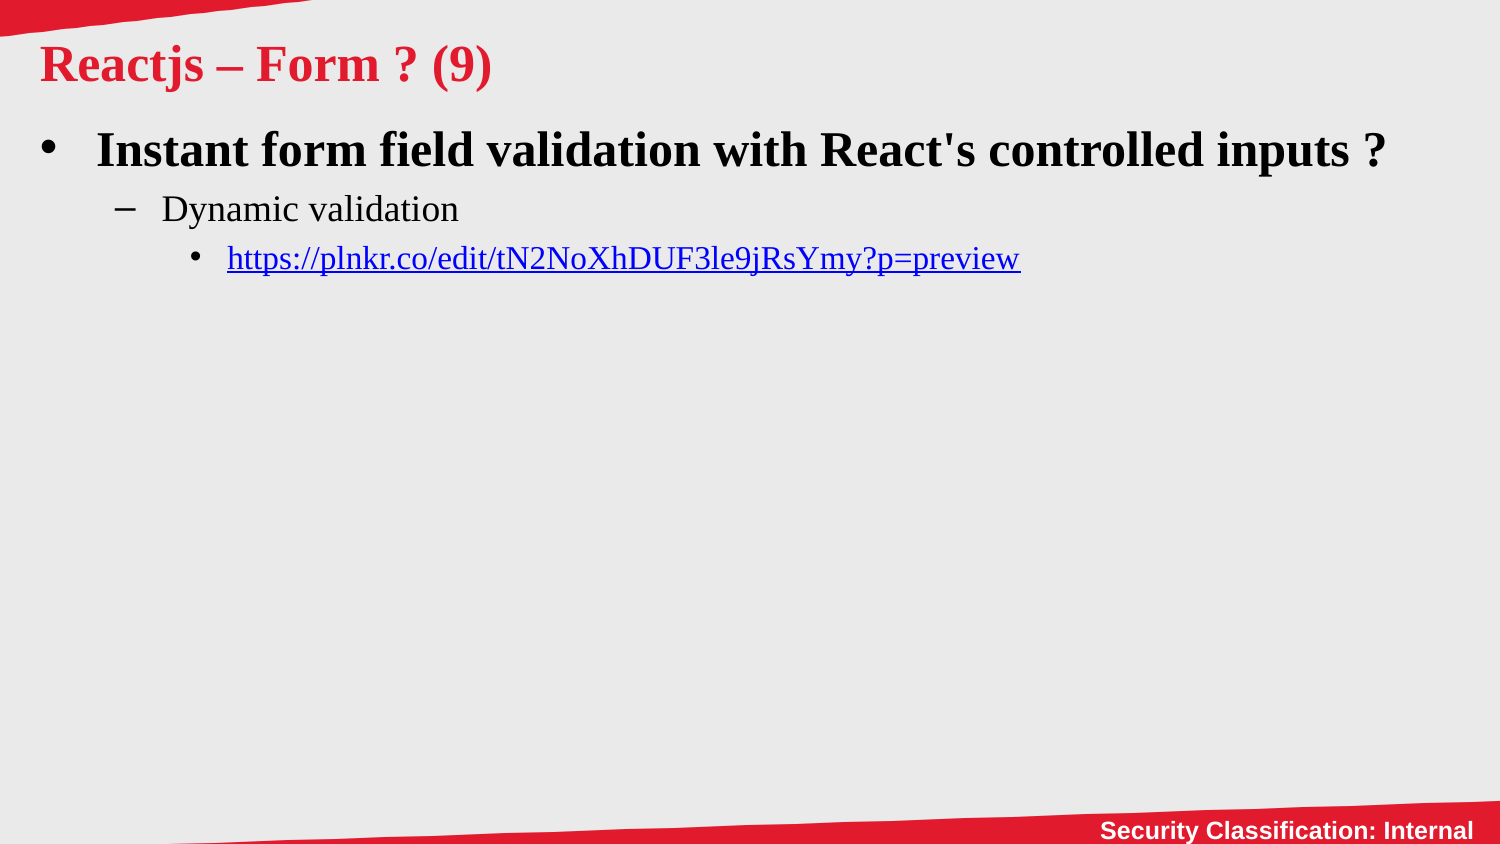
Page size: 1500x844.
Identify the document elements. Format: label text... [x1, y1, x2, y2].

picture [0, 0, 1500, 844]
title Reactjs – Form ? (9) [24, 21, 1488, 96]
list Instant form field validation with React's controlled inputs ? Dynamic validation https://plnkr.co/edit/tN2NoXhDUF3le9jRsYmy?p=preview [24, 109, 1475, 810]
